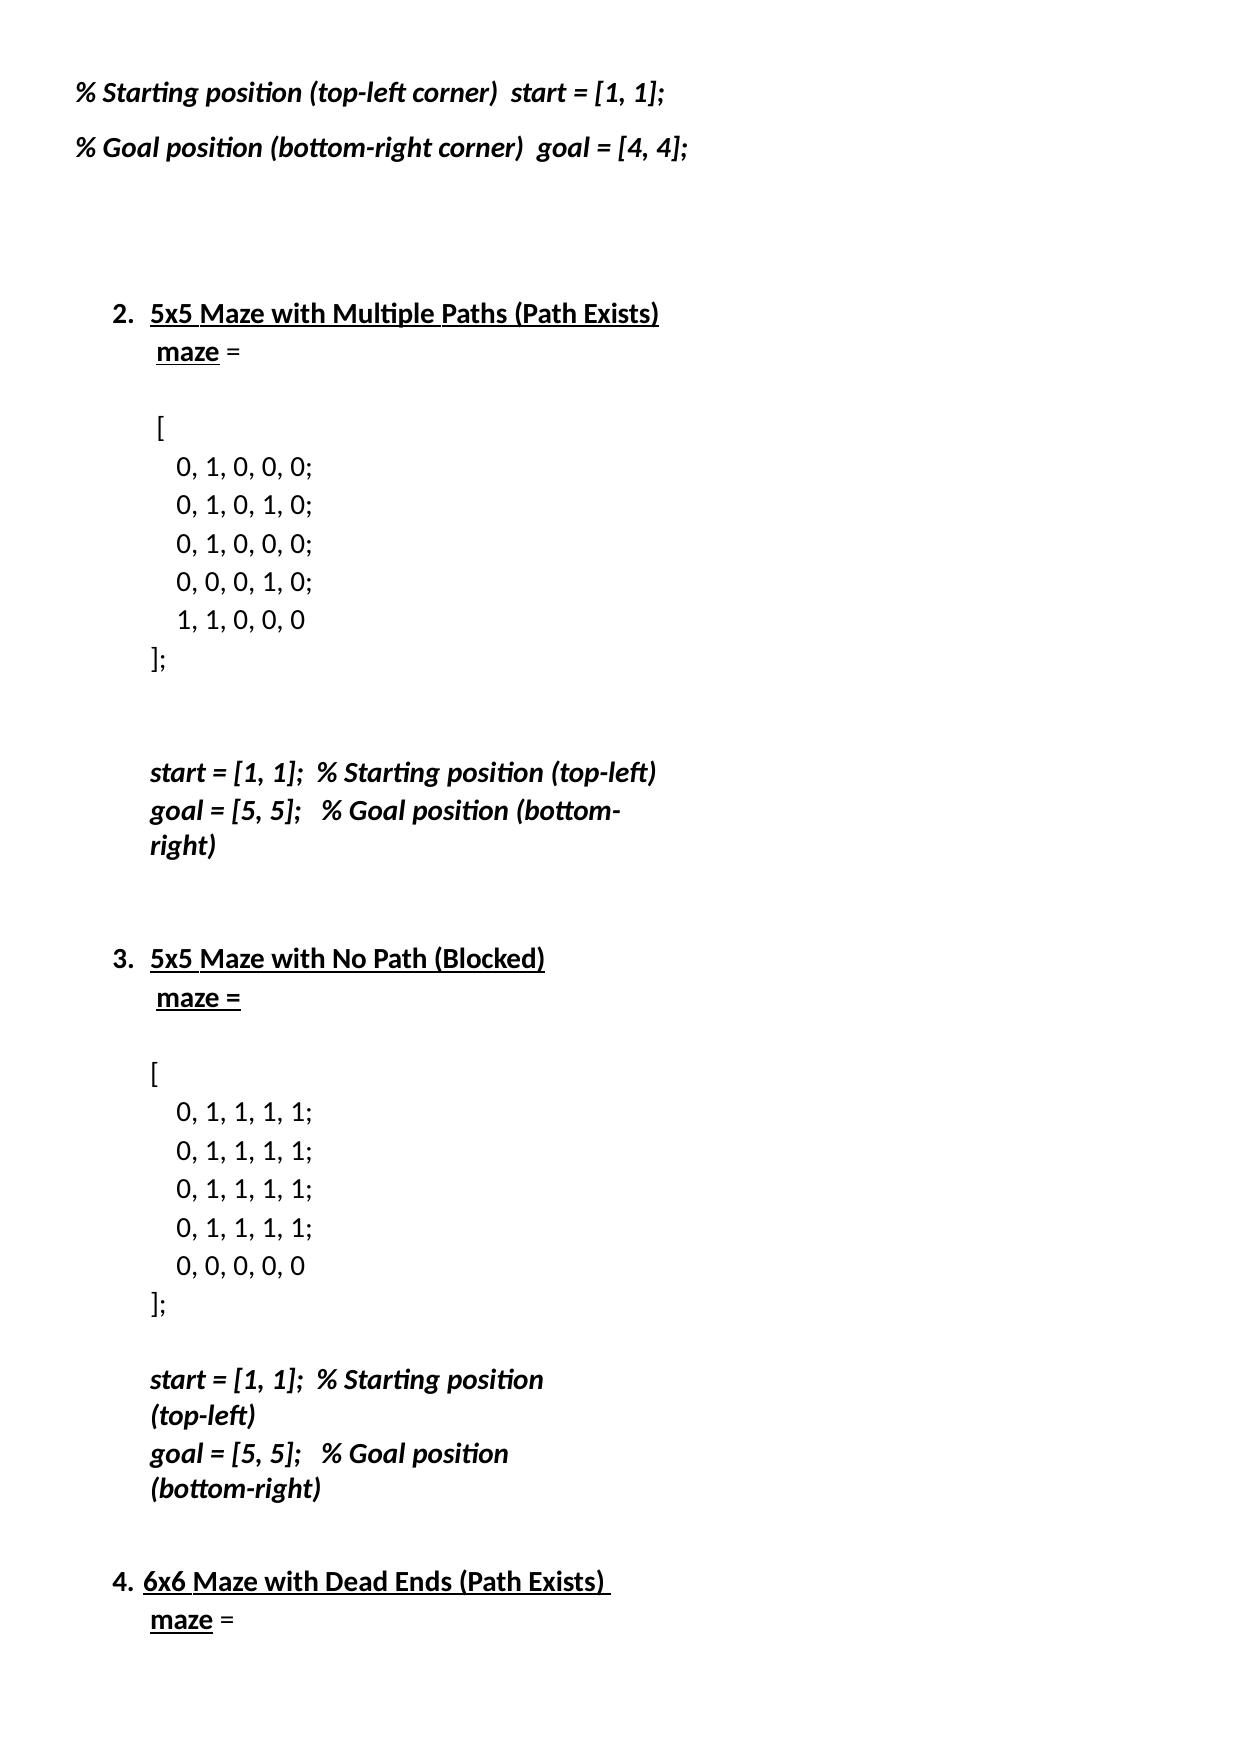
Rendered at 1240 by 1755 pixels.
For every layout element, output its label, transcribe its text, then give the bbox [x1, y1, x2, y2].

text_box 4. 6x6 Maze with Dead Ends (Path Exists) maze = [110, 1556, 617, 1636]
text_box % Starting position (top-left corner) start = [1, 1]; % Goal position (bottom-right corner) goal = [4, 4]; [72, 51, 695, 164]
text_box 5x5 Maze with Multiple Paths (Path Exists) maze = [ 0, 1, 0, 0, 0; 0, 1, 0, 1, 0; 0, 1, 0, 0, 0; 0, 0, 0, 1, 0; 1, 1, 0, 0, 0 ]; start = [1, 1]; % Starting position (top-left) goal = [5, 5]; % Goal position (bottom-right) 5x5 Maze with No Path (Blocked) maze = [ 0, 1, 1, 1, 1; 0, 1, 1, 1, 1; 0, 1, 1, 1, 1; 0, 1, 1, 1, 1; 0, 0, 0, 0, 0 ]; start = [1, 1]; % Starting position (top-left) goal = [5, 5]; % Goal position (bottom-right) [110, 288, 693, 1505]
